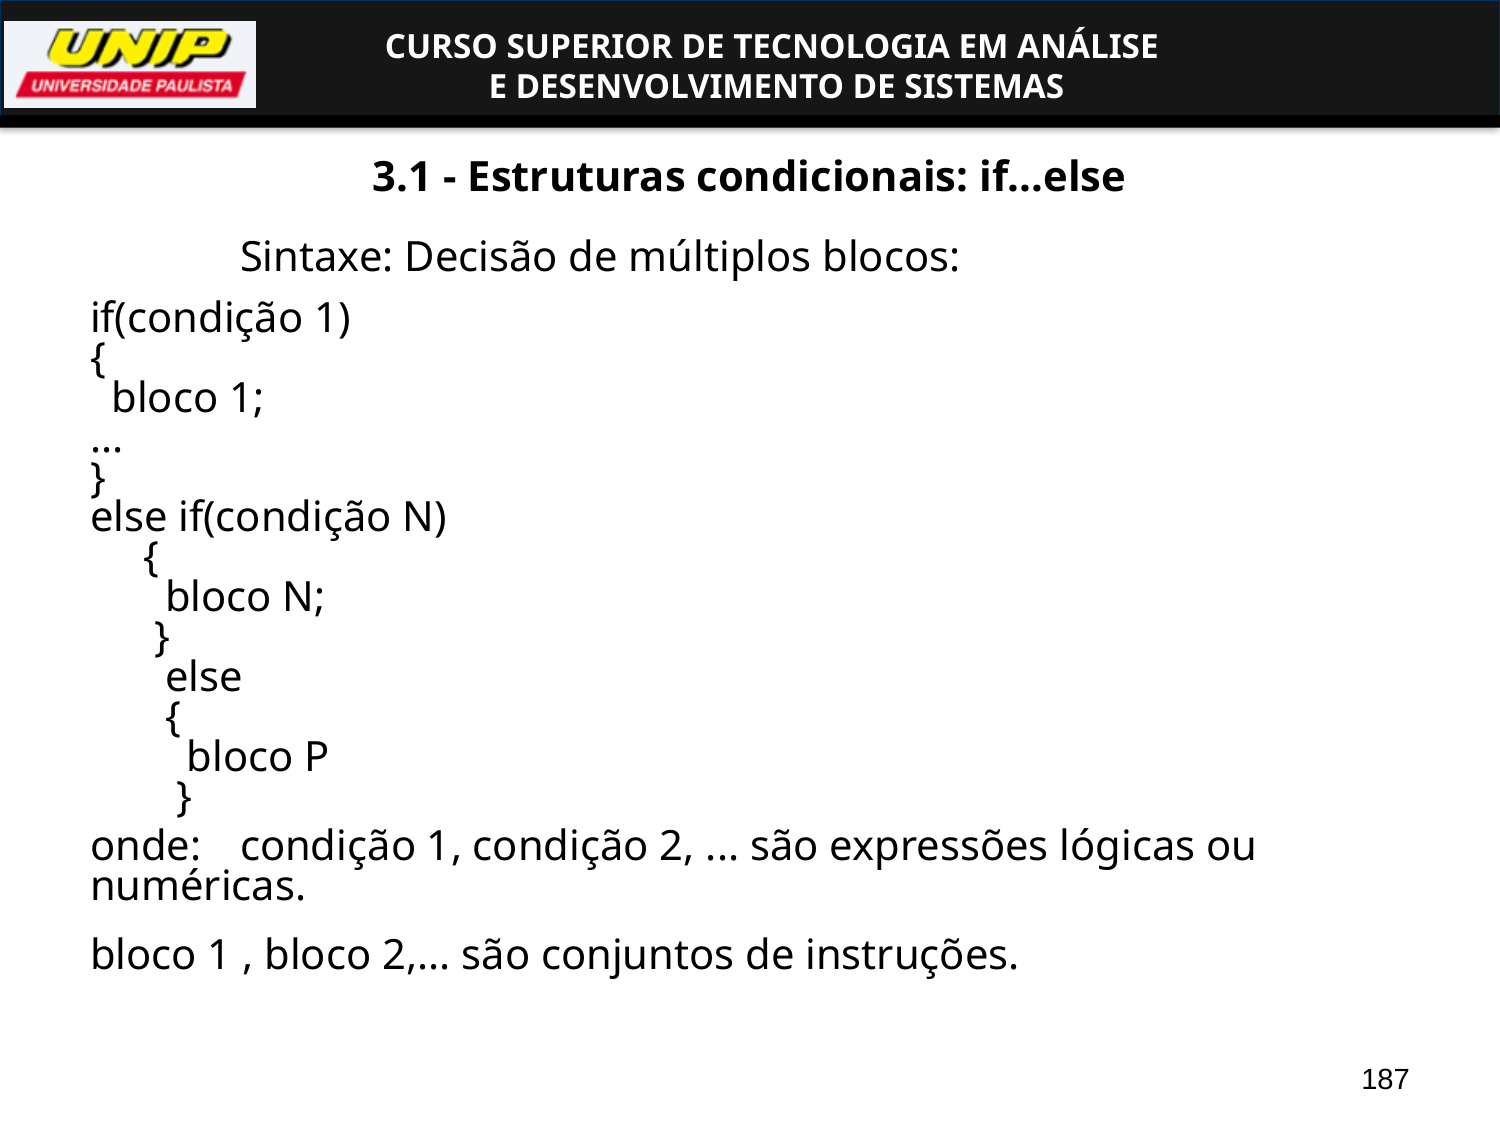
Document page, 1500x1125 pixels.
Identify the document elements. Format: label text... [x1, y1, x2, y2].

title 3.1 - Estruturas condicionais: if...else [75, 62, 1425, 288]
slide_number 187 [1074, 1024, 1425, 1103]
list Sintaxe: Decisão de múltiplos blocos: if(condição 1) { bloco 1; ... } else if(condição N) { bloco N; } else { bloco P } onde: condição 1, condição 2, ... são expressões lógicas ou numéricas. bloco 1 , bloco 2,... são conjuntos de instruções. [75, 231, 1424, 988]
picture [4, 21, 256, 108]
